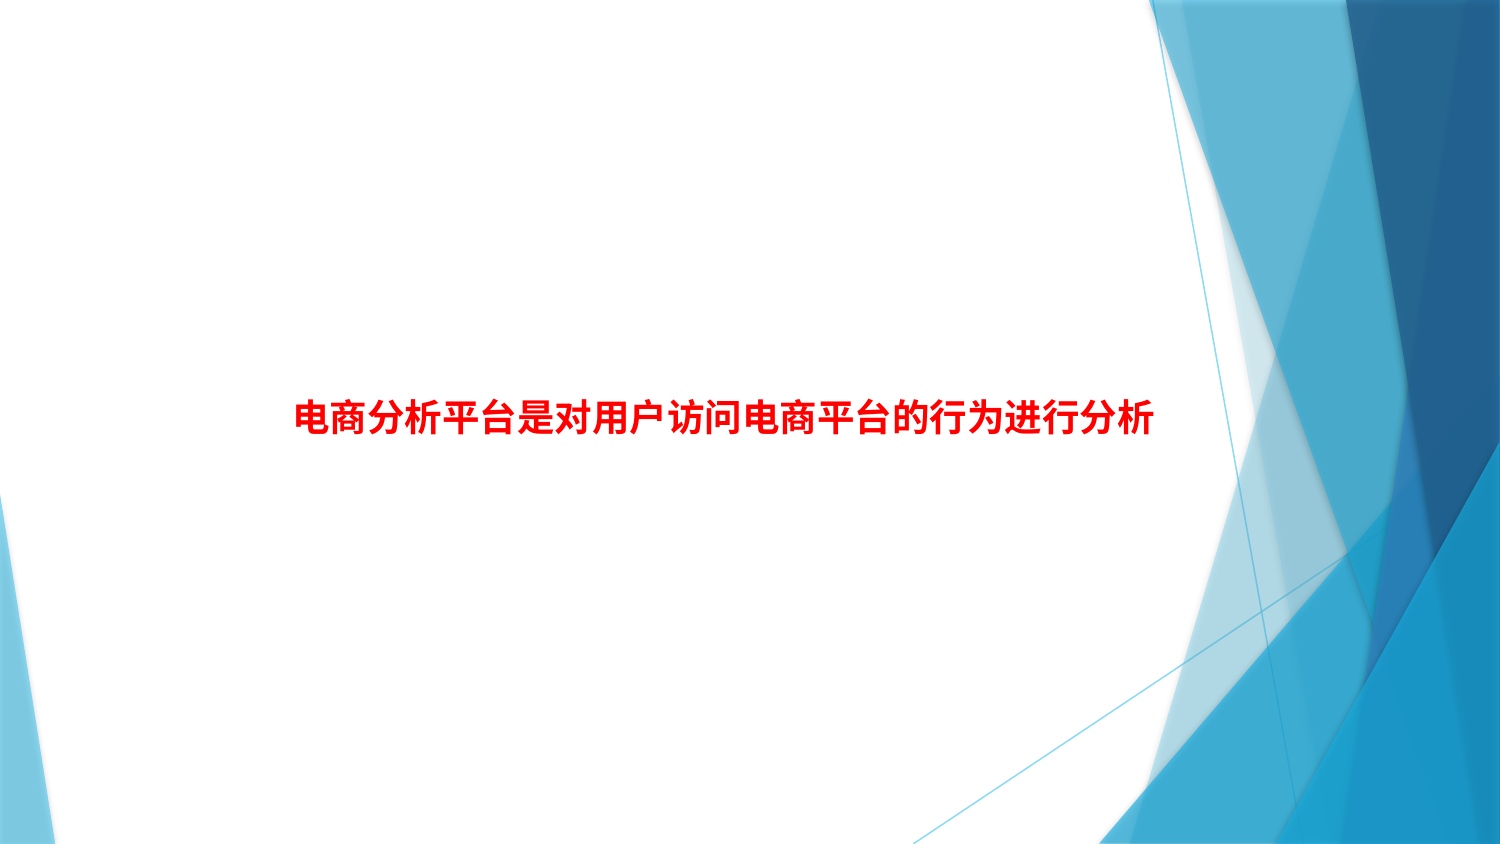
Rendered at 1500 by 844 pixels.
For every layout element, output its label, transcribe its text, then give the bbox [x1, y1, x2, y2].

text_box 电商分析平台是对用户访问电商平台的行为进行分析 [277, 386, 1199, 447]
